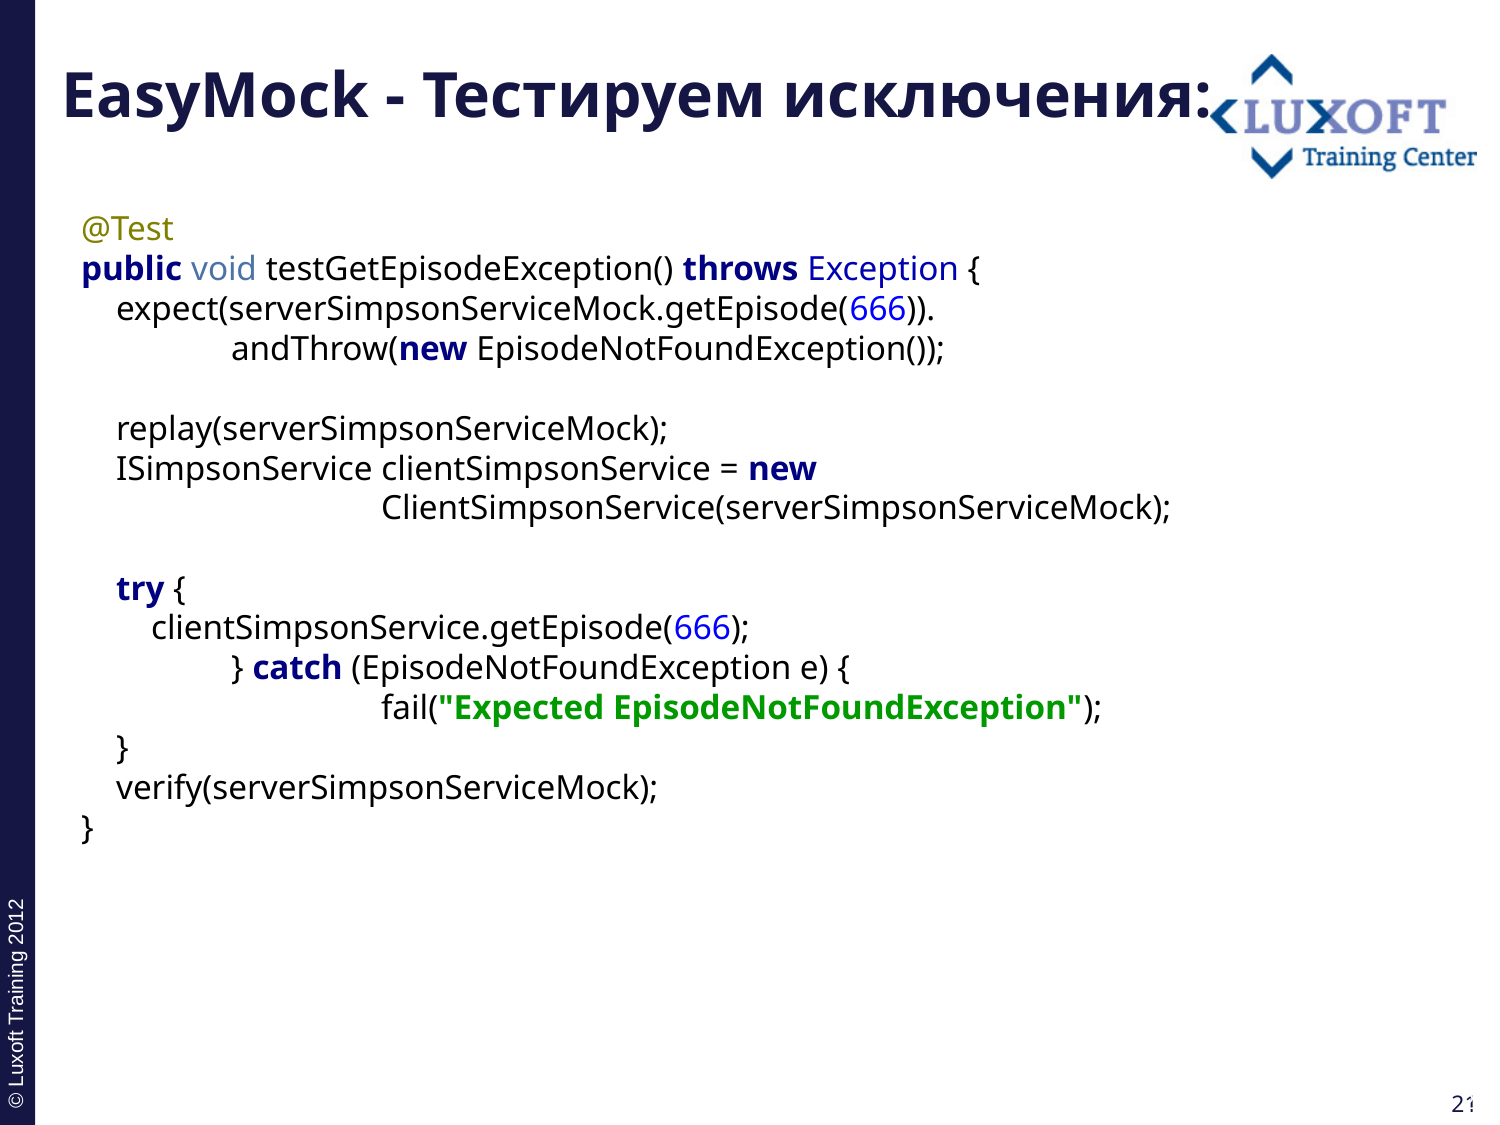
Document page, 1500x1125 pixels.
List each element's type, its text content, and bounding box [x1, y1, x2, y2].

text_box @Test public void testGetEpisodeException() throws Exception { expect(serverSimpsonServiceMock.getEpisode(666)). andThrow(new EpisodeNotFoundException()); replay(serverSimpsonServiceMock); ISimpsonService clientSimpsonService = new ClientSimpsonService(serverSimpsonServiceMock); try { clientSimpsonService.getEpisode(666); } catch (EpisodeNotFoundException e) { fail("Expected EpisodeNotFoundException"); } verify(serverSimpsonServiceMock); } [66, 199, 1500, 854]
picture [1210, 54, 1477, 179]
title EasyMock - Тестируем исключения: [46, 20, 1397, 165]
